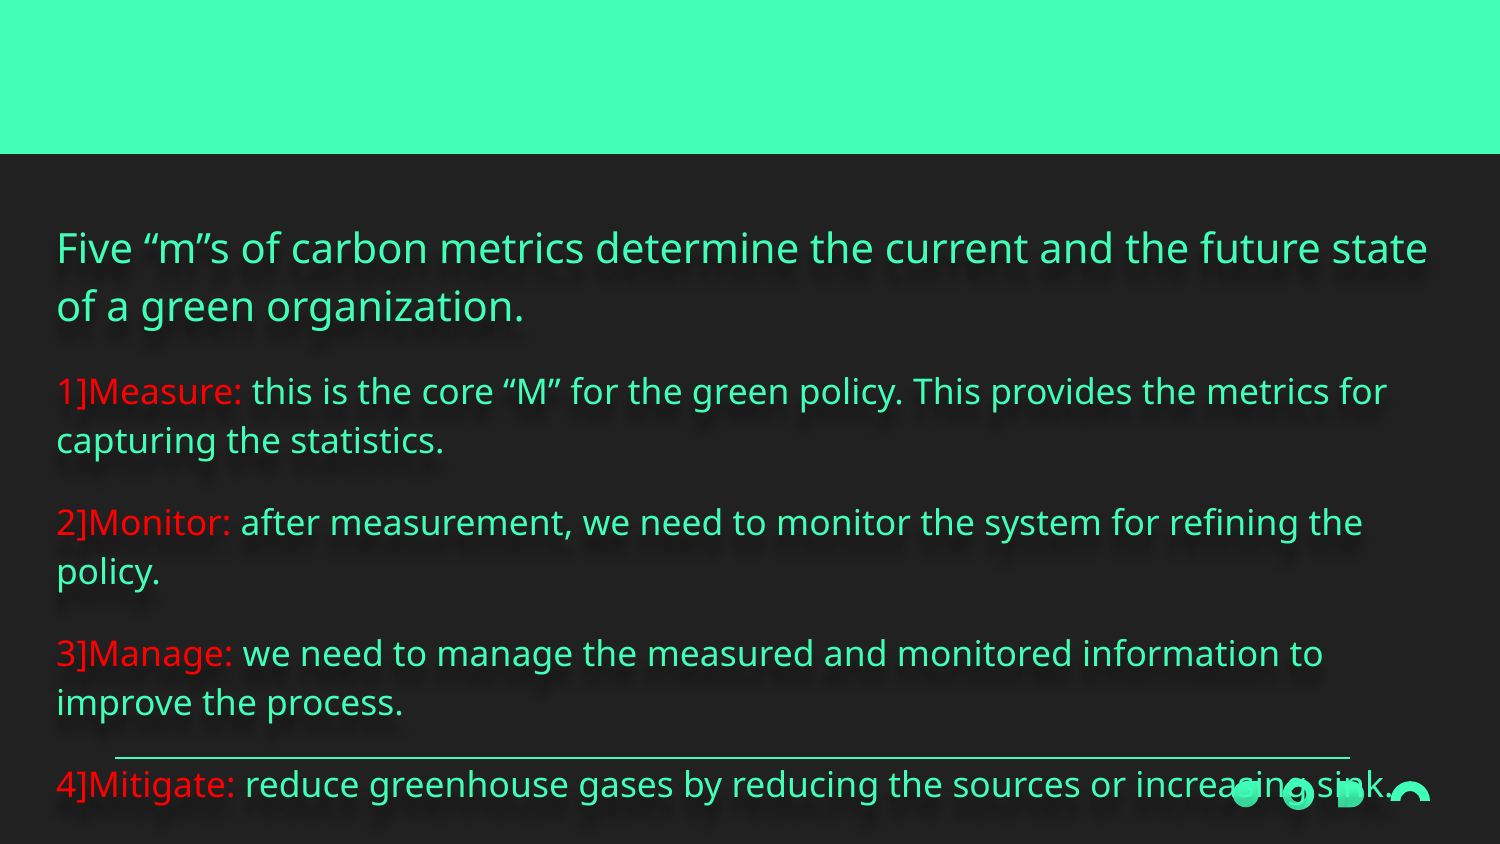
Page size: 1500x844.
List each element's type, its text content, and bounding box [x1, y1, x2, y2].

text_box Five “m”s of carbon metrics determine the current and the future state of a green organization. 1]Measure: this is the core “M” for the green policy. This provides the metrics for capturing the statistics. 2]Monitor: after measurement, we need to monitor the system for refining the policy. 3]Manage: we need to manage the measured and monitored information to improve the process. 4]Mitigate: reduce greenhouse gases by reducing the sources or increasing sink. 5]Monetize: convert the improvement into monetary values for the organization. [41, 199, 1459, 844]
title Five m’s of carbon metrics [68, 135, 774, 200]
